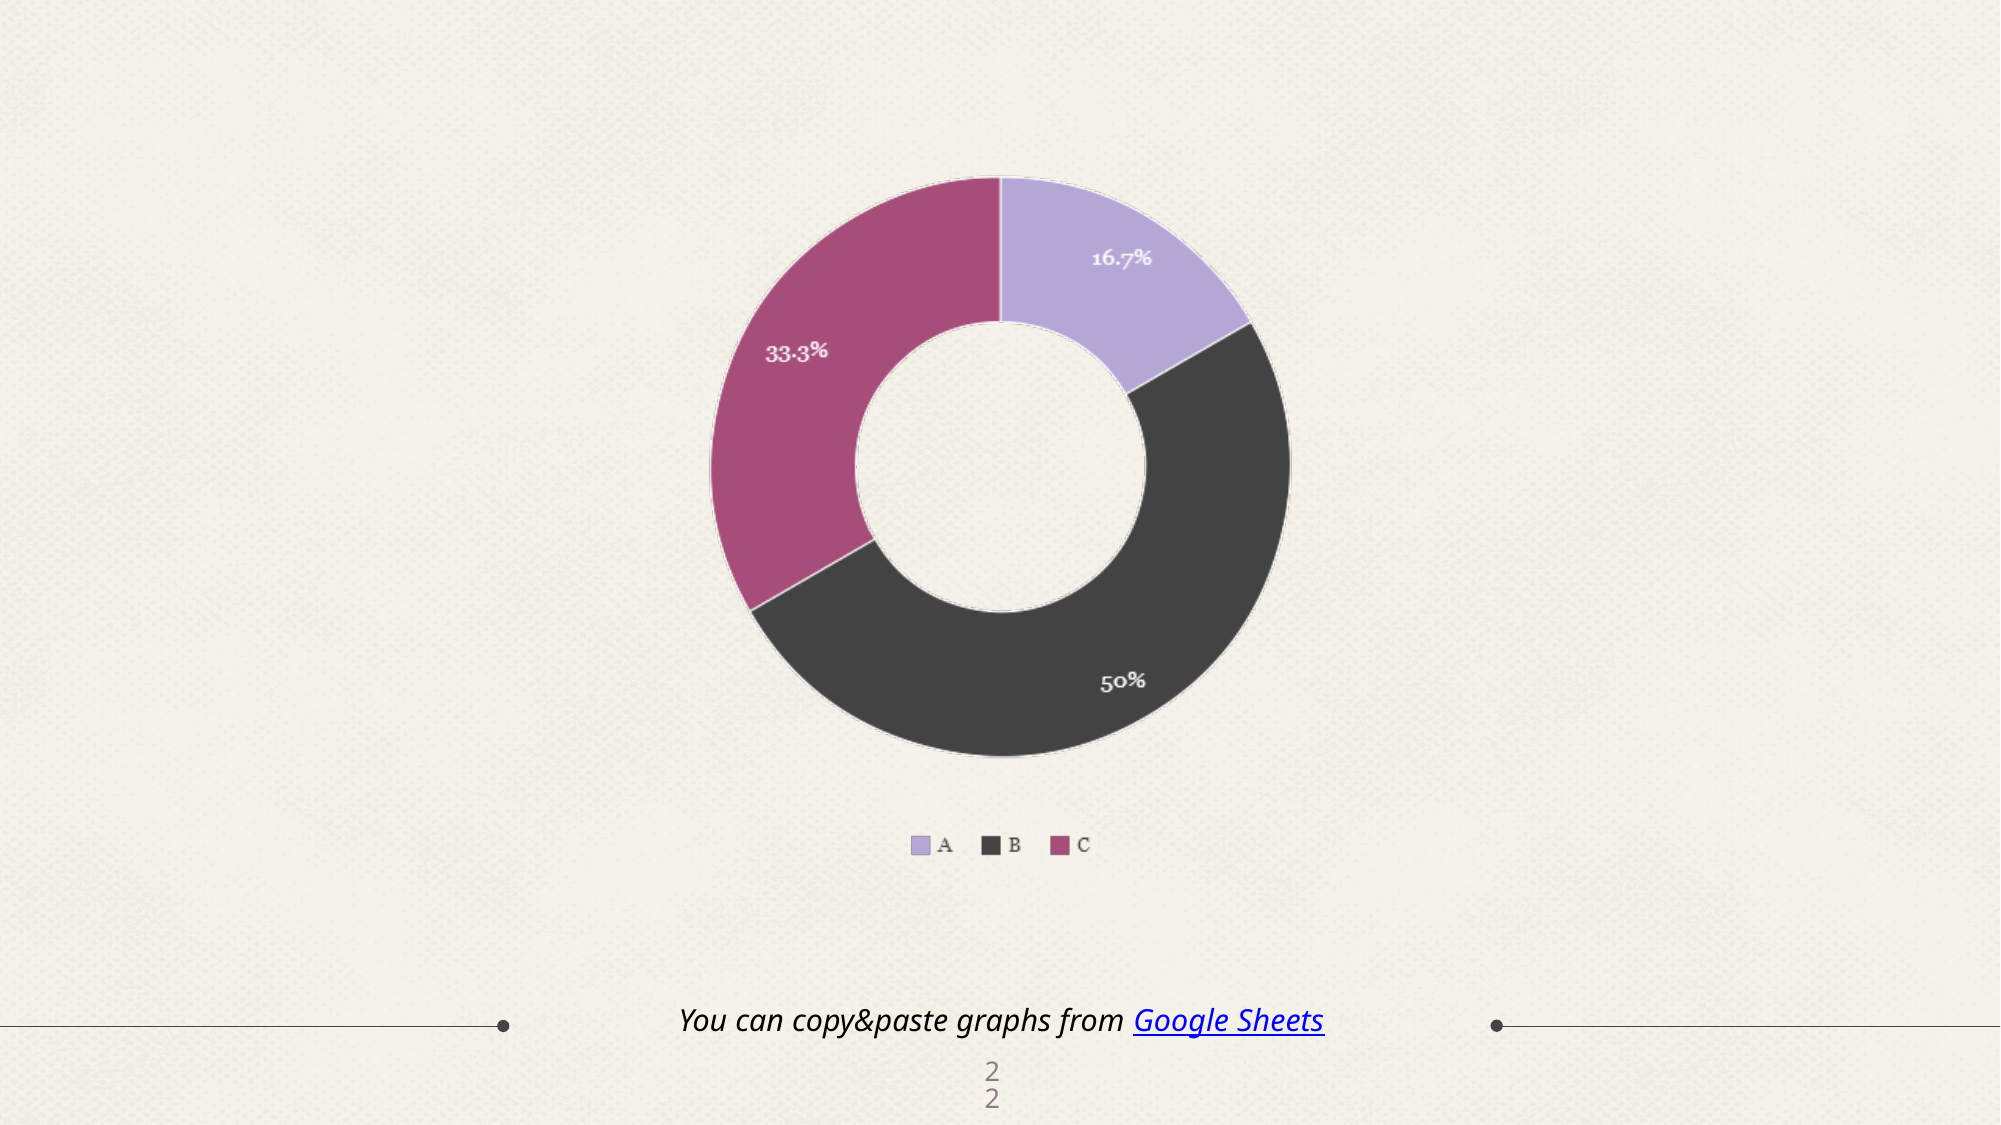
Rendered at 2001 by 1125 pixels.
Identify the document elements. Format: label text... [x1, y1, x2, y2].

picture [0, 0, 2001, 1125]
list You can copy&paste graphs from Google Sheets [568, 961, 1435, 1076]
slide_number 22 [968, 1038, 1031, 1105]
